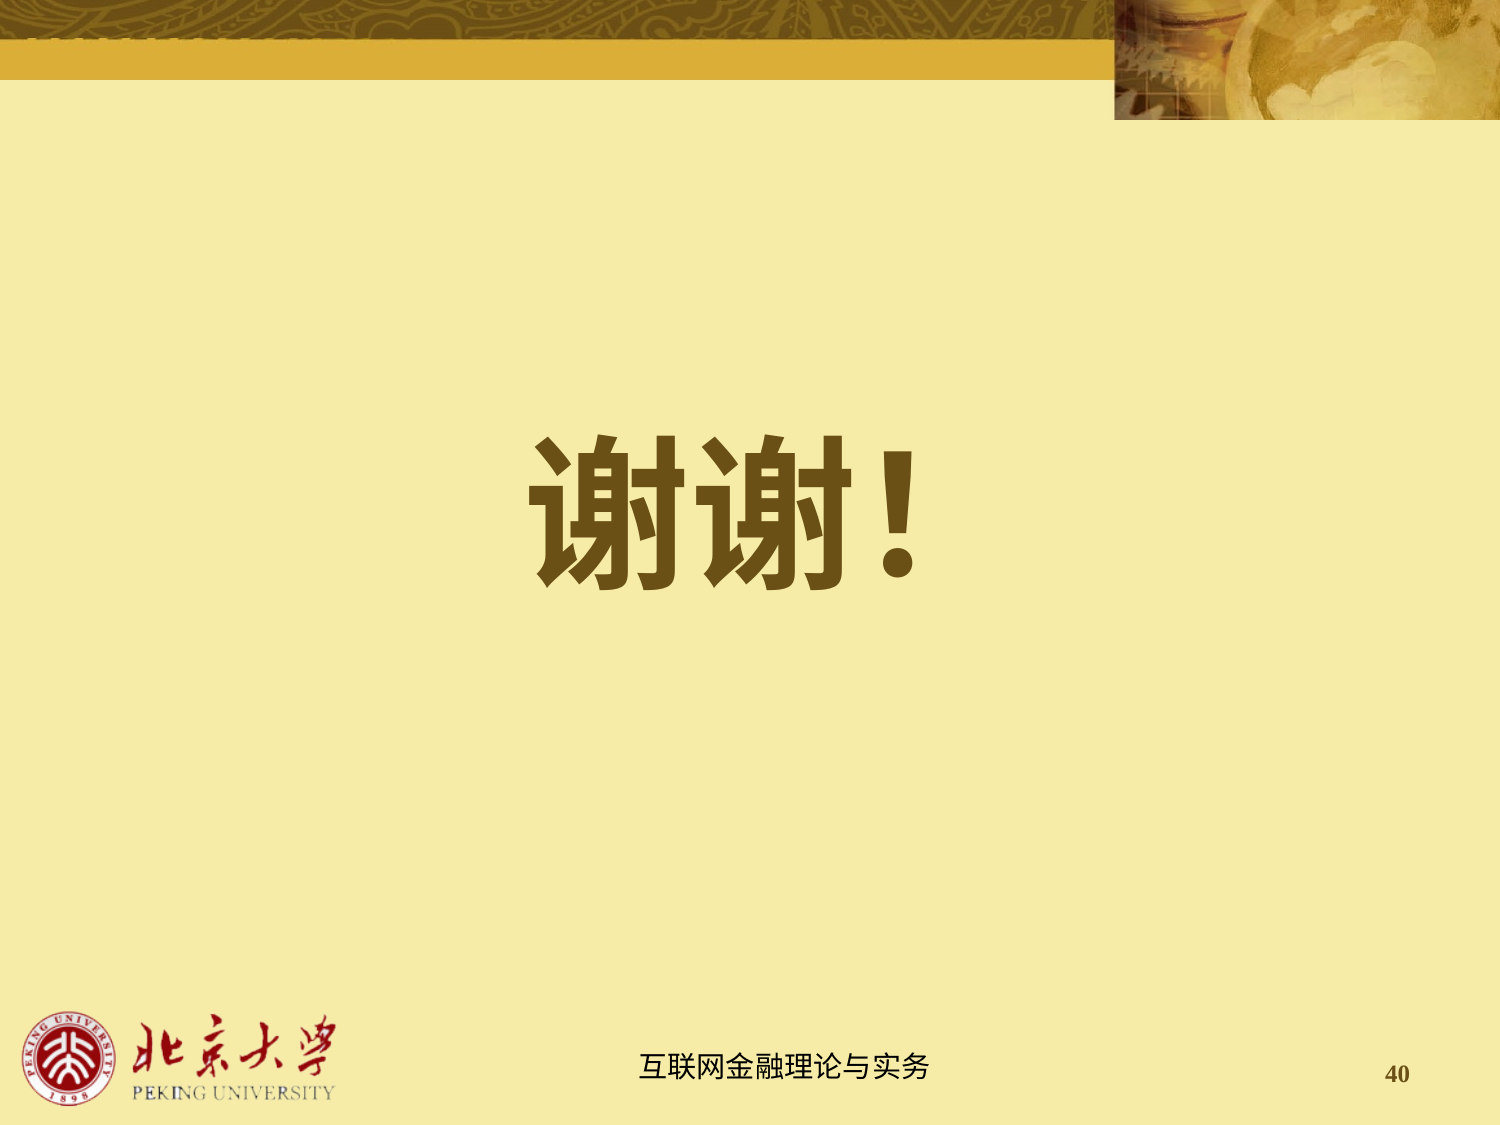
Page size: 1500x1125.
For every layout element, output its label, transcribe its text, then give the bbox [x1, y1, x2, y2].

title 谢谢！ [100, 361, 1447, 657]
picture [0, 0, 1500, 120]
picture [19, 984, 339, 1109]
slide_number 40 [1074, 1042, 1425, 1103]
